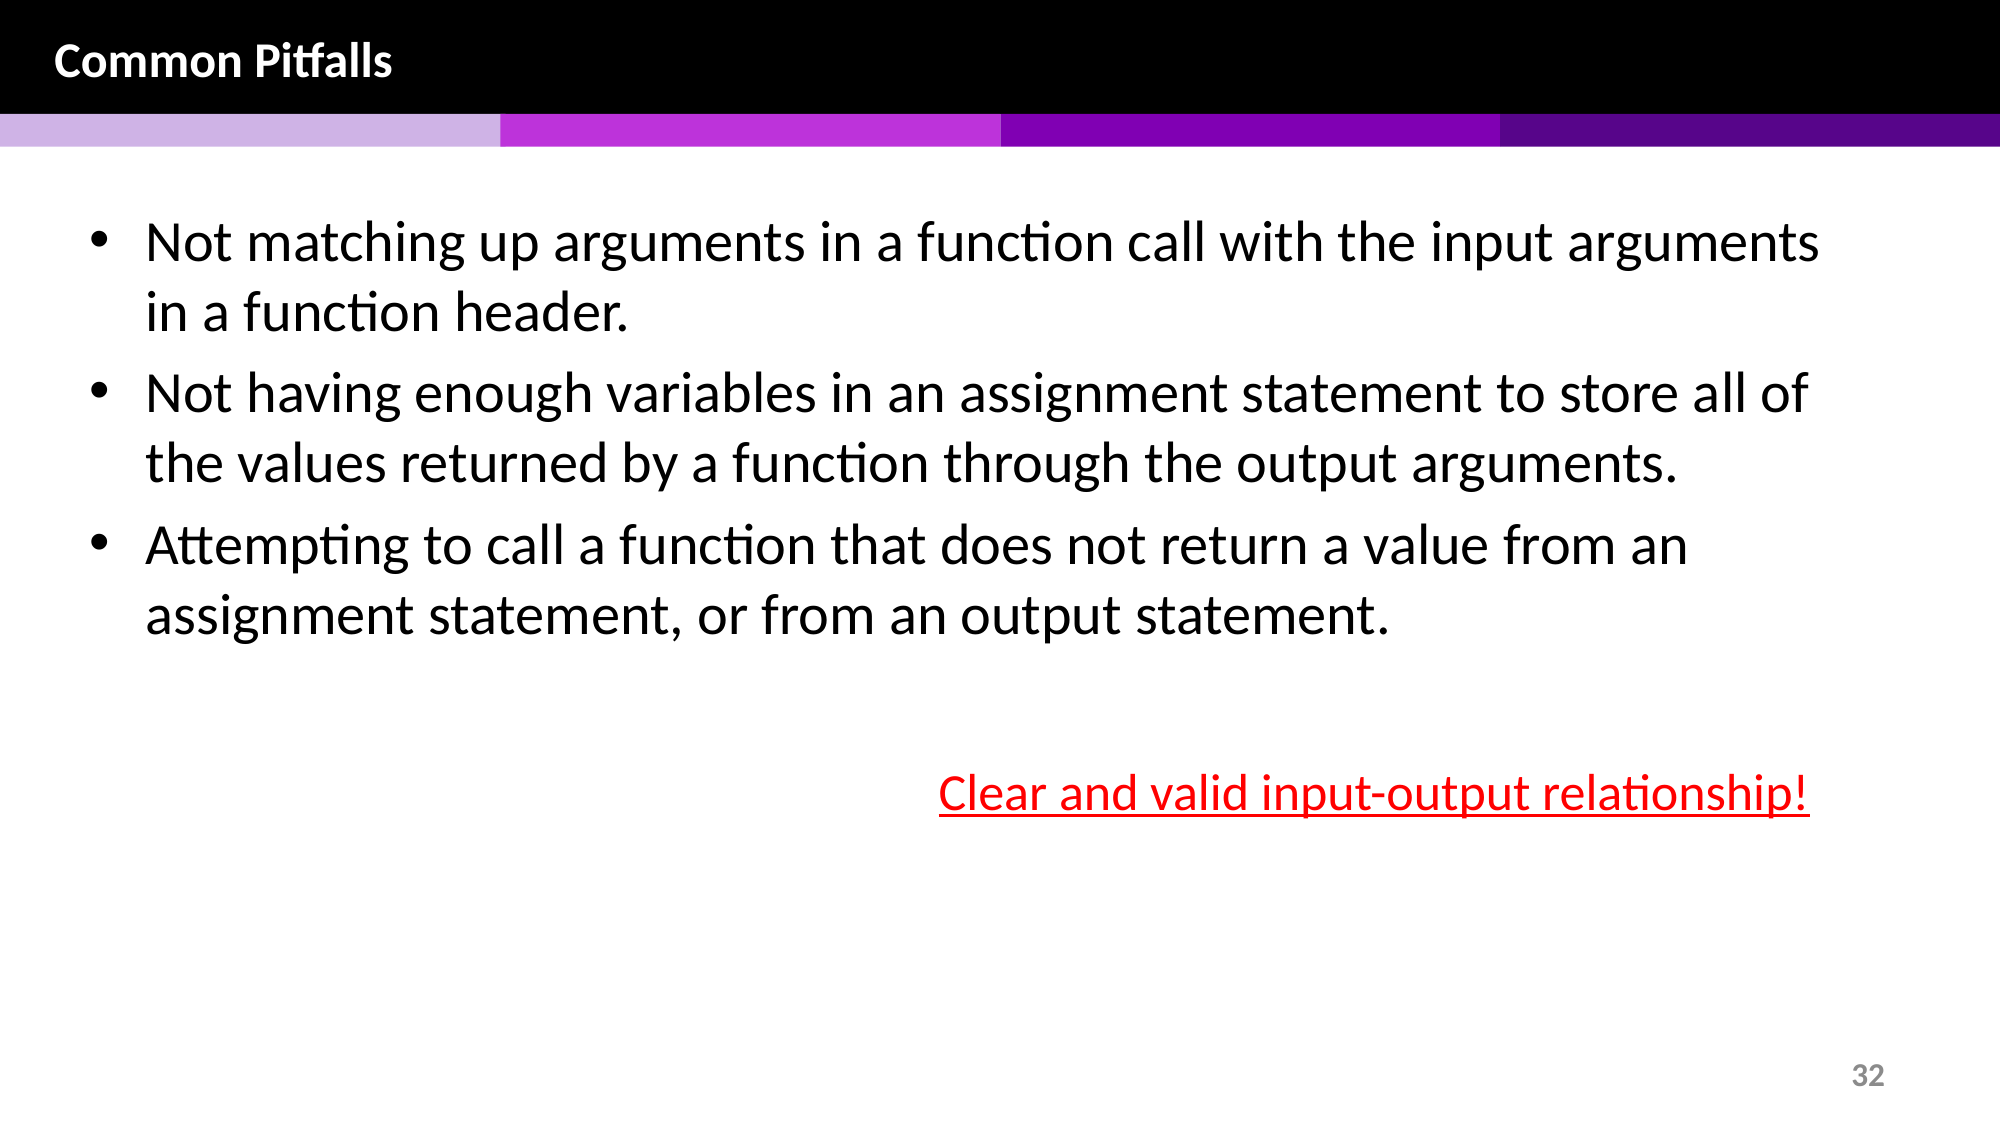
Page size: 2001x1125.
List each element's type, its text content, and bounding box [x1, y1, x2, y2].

text_box Not matching up arguments in a function call with the input arguments in a function header. Not having enough variables in an assignment statement to store all of the values returned by a function through the output arguments. Attempting to call a function that does not return a value from an assignment statement, or from an output statement. [74, 195, 1893, 916]
text_box Clear and valid input-output relationship! [923, 751, 1918, 854]
list Common Pitfalls [39, 1, 1964, 114]
